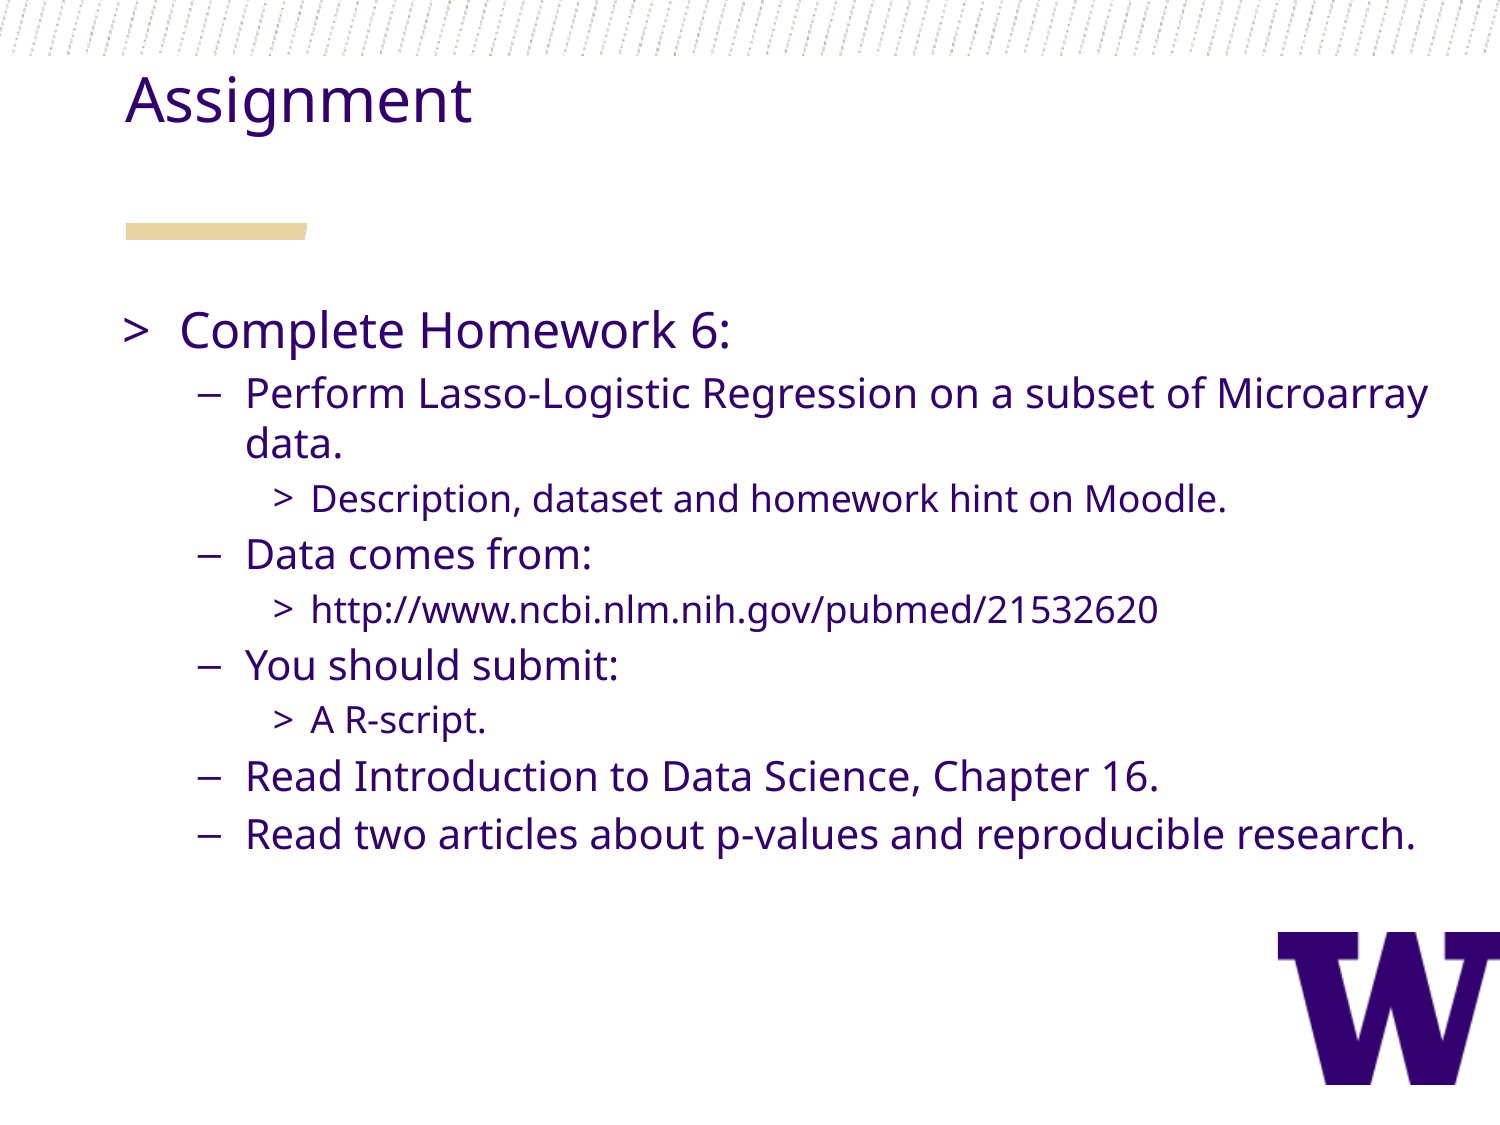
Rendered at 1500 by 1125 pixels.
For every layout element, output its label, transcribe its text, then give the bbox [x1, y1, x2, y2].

list Complete Homework 6: Perform Lasso-Logistic Regression on a subset of Microarray data. Description, dataset and homework hint on Moodle. Data comes from: http://www.ncbi.nlm.nih.gov/pubmed/21532620 You should submit: A R-script. Read Introduction to Data Science, Chapter 16. Read two articles about p-values and reproducible research. [108, 291, 1453, 1013]
picture [0, 0, 1500, 56]
list Assignment [110, 60, 1453, 224]
